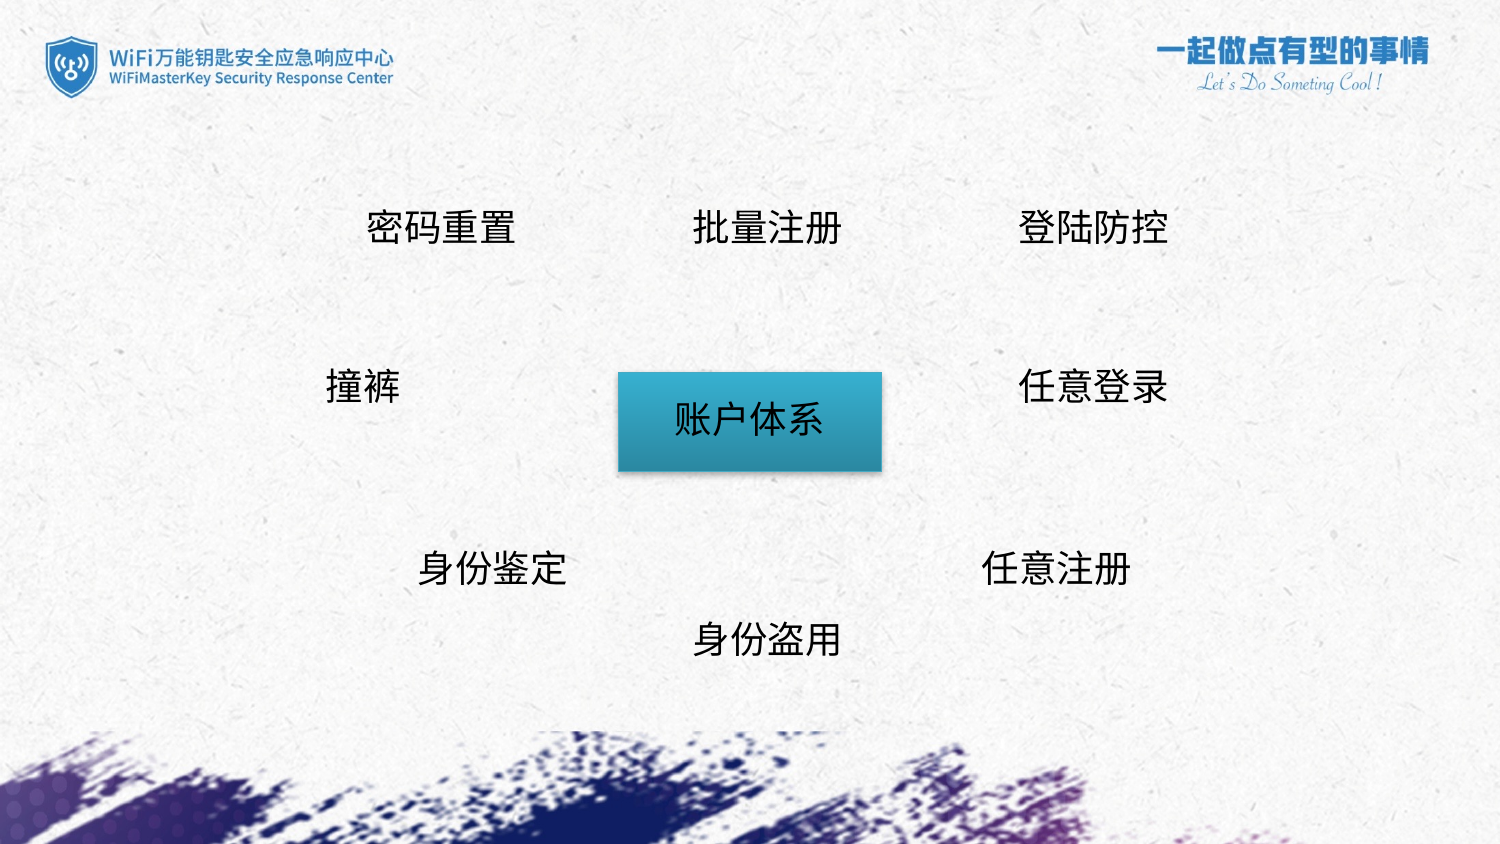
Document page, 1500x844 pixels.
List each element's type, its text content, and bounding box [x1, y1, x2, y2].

text_box 身份鉴定 [410, 537, 576, 598]
text_box 任意注册 [974, 537, 1140, 598]
text_box 登陆防控 [1011, 196, 1177, 257]
text_box 密码重置 [359, 196, 525, 257]
text_box [618, 372, 882, 472]
text_box 批量注册 [685, 196, 851, 257]
text_box 身份盗用 [685, 608, 851, 668]
text_box 任意登录 [1011, 355, 1177, 416]
text_box 撞裤 [318, 355, 409, 416]
picture [0, 0, 1500, 844]
text_box 账户体系 [667, 388, 833, 449]
